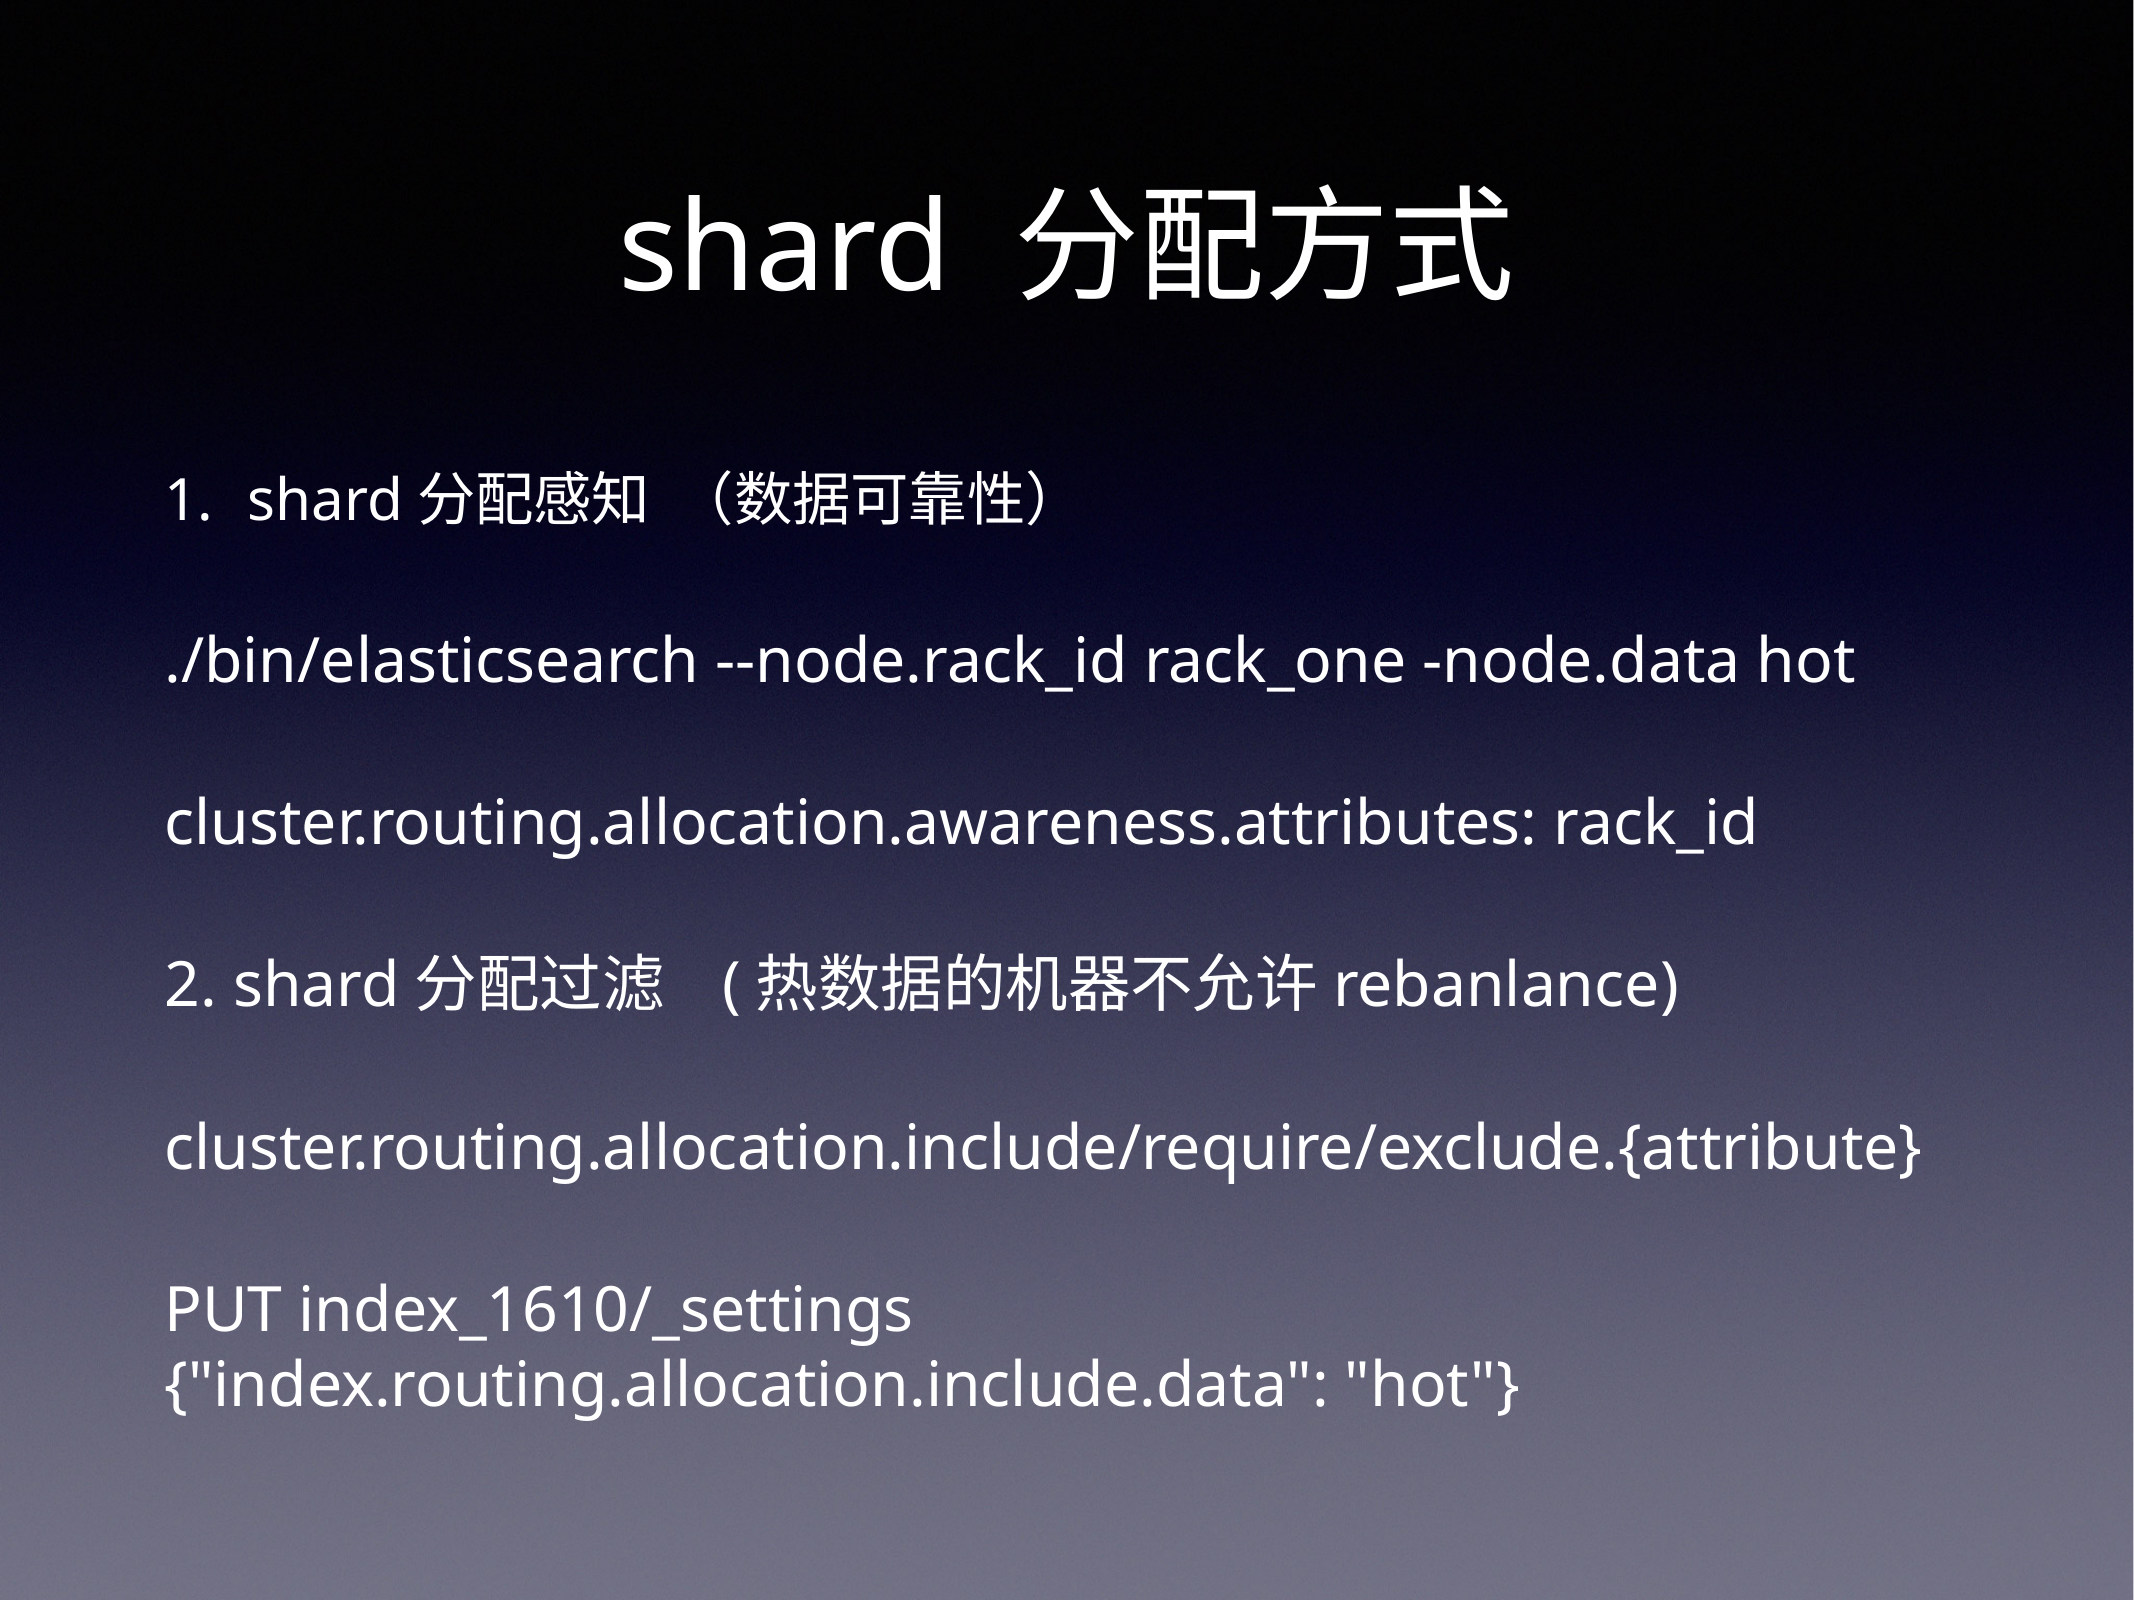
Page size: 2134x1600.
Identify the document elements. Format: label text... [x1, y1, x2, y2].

picture [0, 0, 2134, 1600]
title shard 分配方式 [155, 66, 1978, 416]
list shard分配感知 （数据可靠性） ./bin/elasticsearch --node.rack_id rack_one -node.data hot cluster.routing.allocation.awareness.attributes: rack_id 2. shard分配过滤 (热数据的机器不允许rebanlance) cluster.routing.allocation.include/require/exclude.{attribute} PUT index_1610/_settings {"index.routing.allocation.include.data": "hot"} [155, 424, 1978, 1457]
